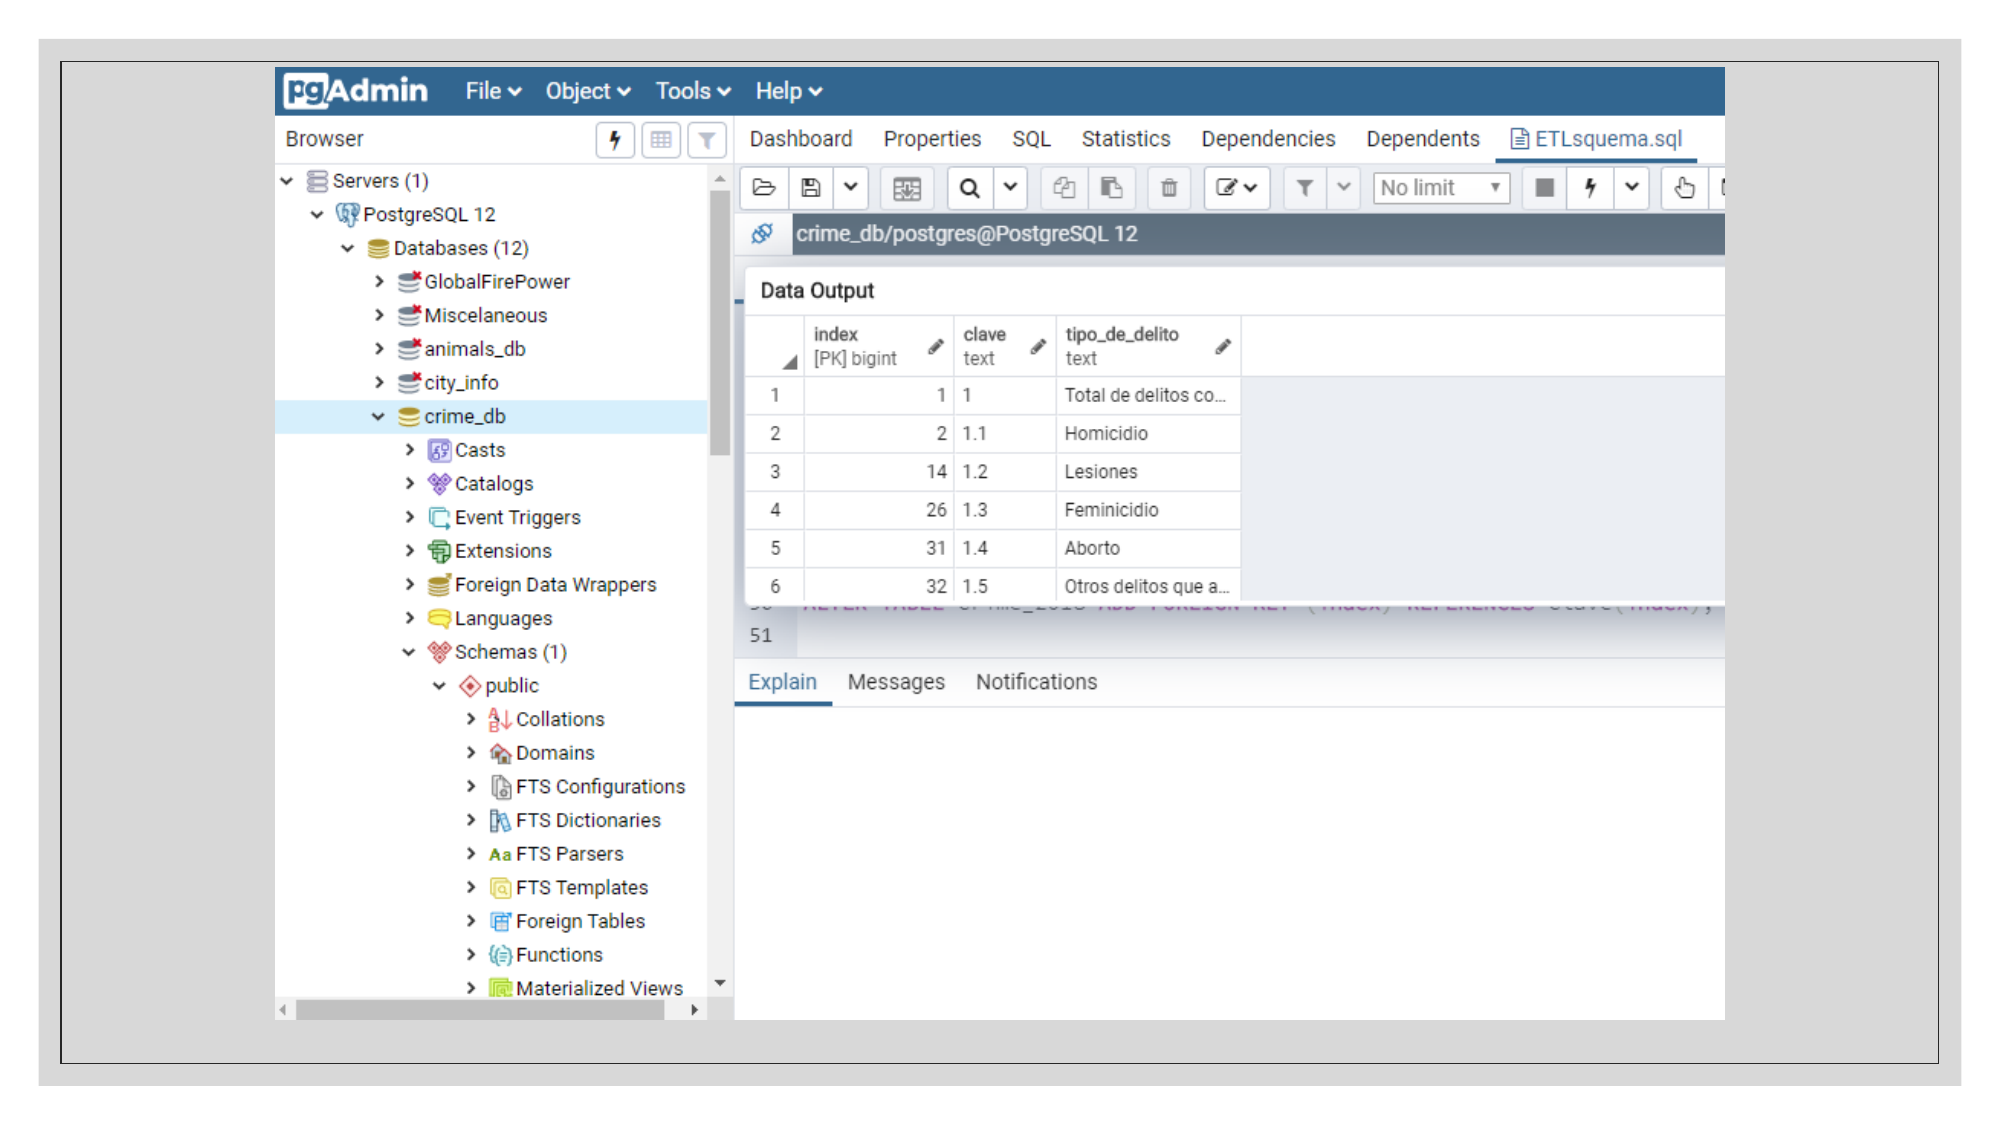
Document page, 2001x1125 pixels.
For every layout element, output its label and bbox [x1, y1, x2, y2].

list [275, 67, 1725, 1020]
